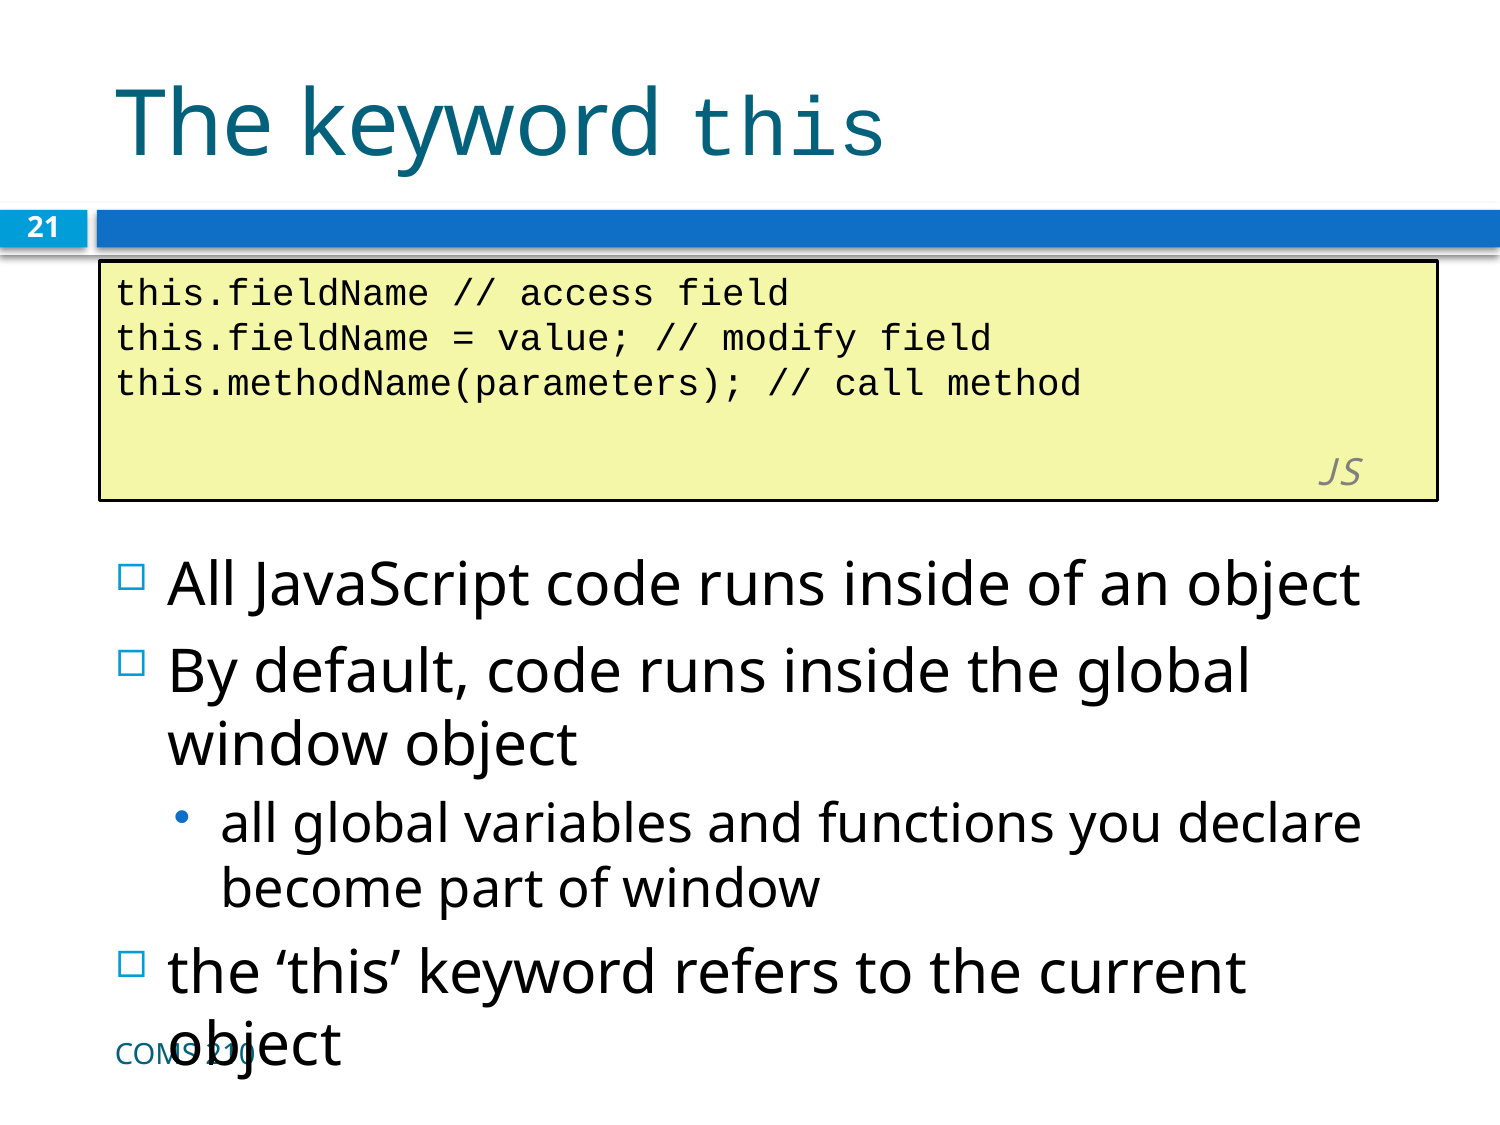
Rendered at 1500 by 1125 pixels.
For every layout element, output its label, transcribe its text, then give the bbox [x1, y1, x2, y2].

text_box this.fieldName // access field this.fieldName = value; // modify field this.methodName(parameters); // call method JS [99, 260, 1438, 501]
footer COMS 210 [99, 1025, 990, 1085]
title The keyword this [100, 37, 1439, 201]
list All JavaScript code runs inside of an object By default, code runs inside the global window object all global variables and functions you declare become part of window the ‘this’ keyword refers to the current object [100, 537, 1439, 1013]
slide_number 21 [0, 208, 88, 249]
